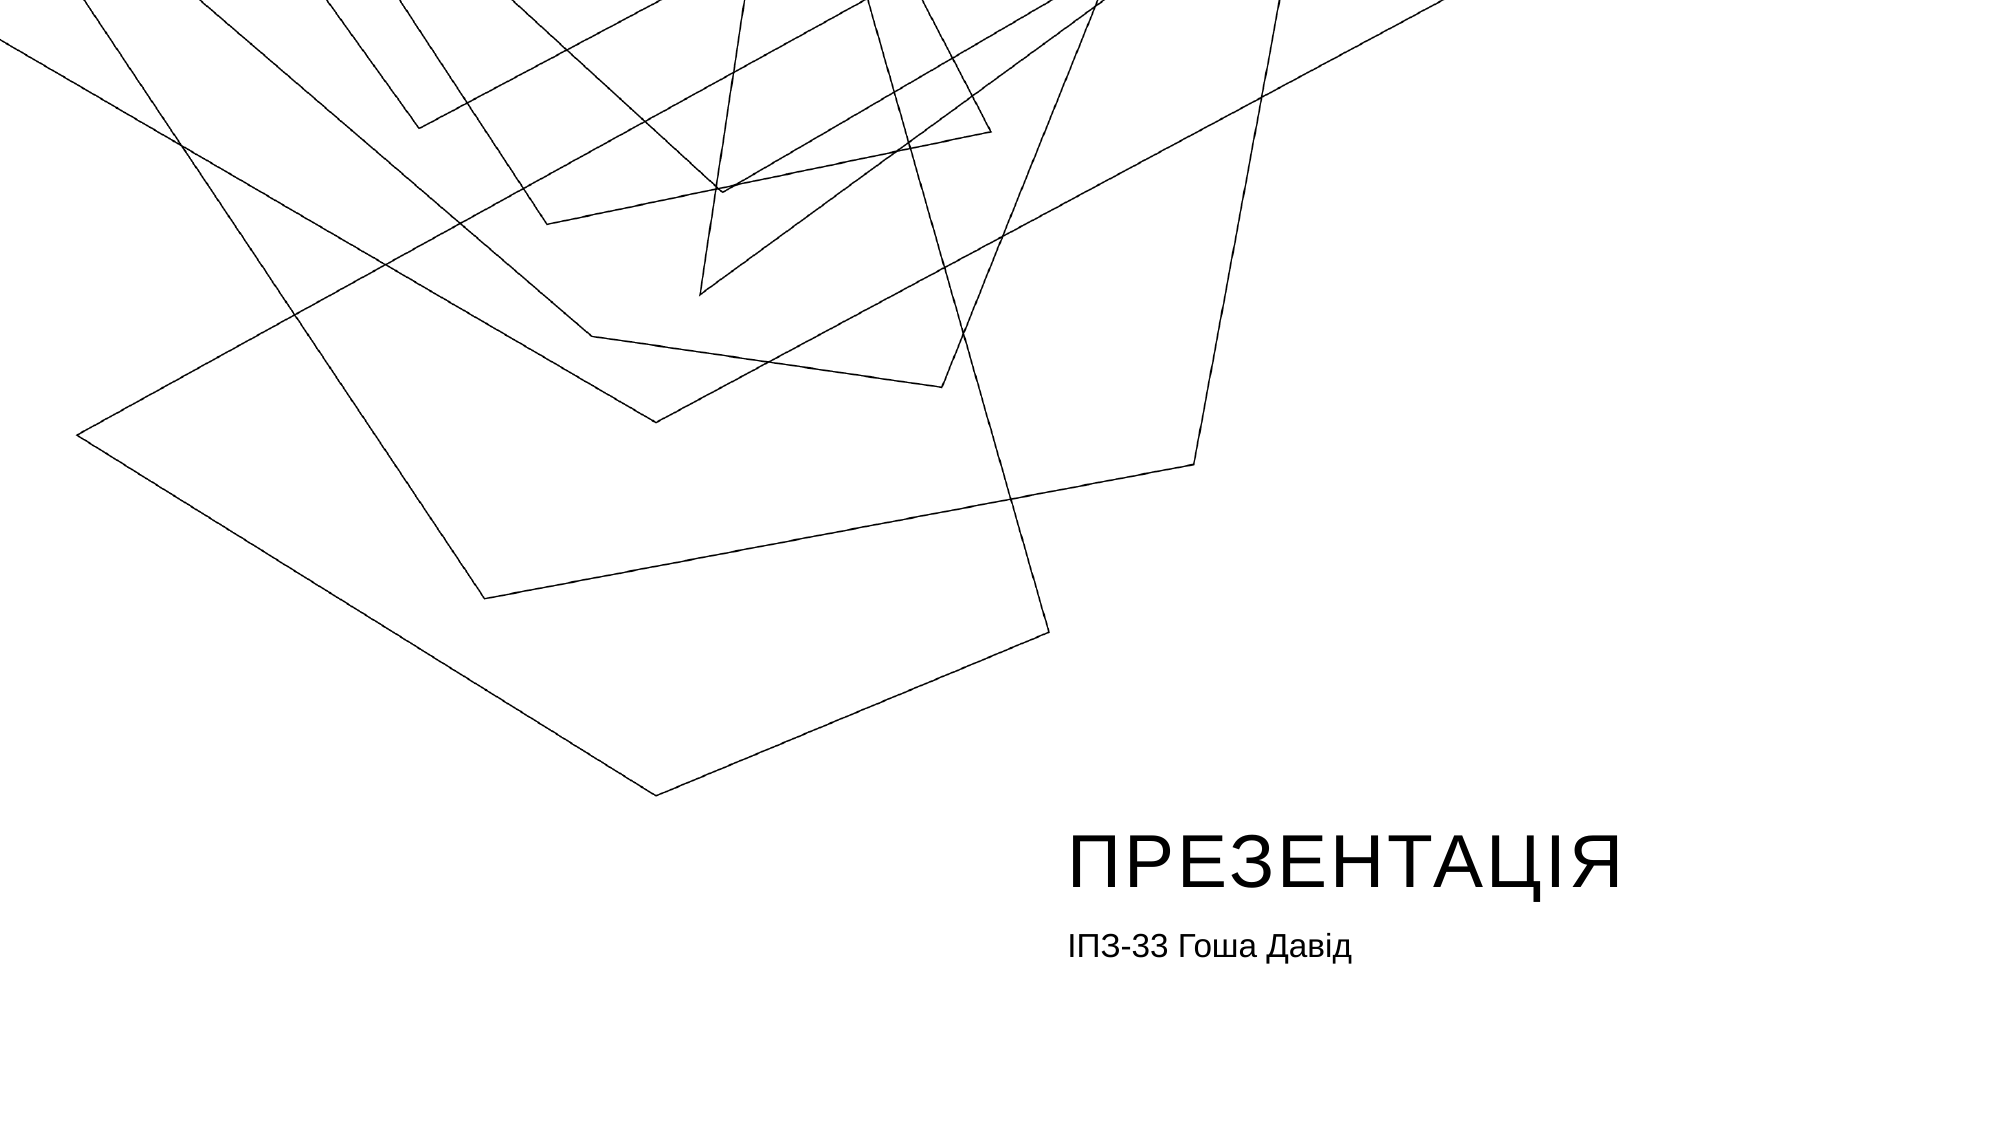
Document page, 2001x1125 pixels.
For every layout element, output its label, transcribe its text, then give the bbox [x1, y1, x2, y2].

subtitle ІПЗ-33 Гоша Давід [1052, 916, 1864, 982]
title ПрезентацІя [1052, 727, 1864, 912]
picture [0, 0, 1557, 830]
